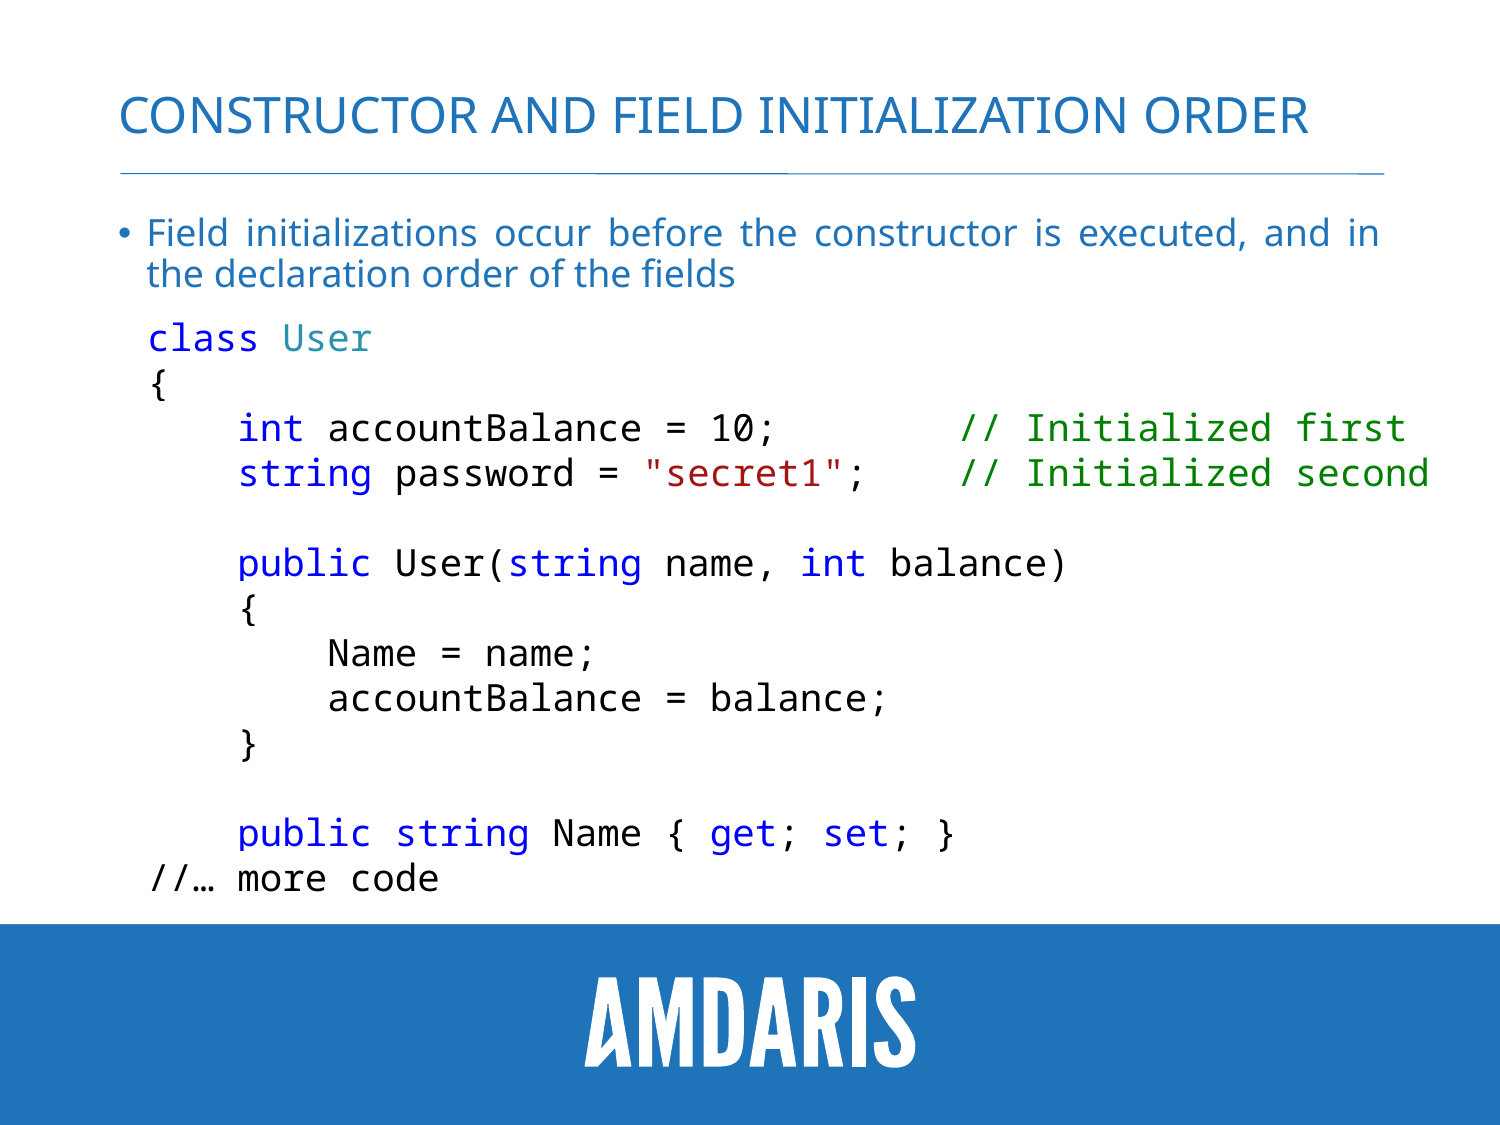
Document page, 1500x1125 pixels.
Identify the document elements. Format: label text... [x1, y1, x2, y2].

text_box class User { int accountBalance = 10; // Initialized first string password = "secret1"; // Initialized second public User(string name, int balance) { Name = name; accountBalance = balance; } public string Name { get; set; } //… more code [132, 306, 1500, 906]
list Field initializations occur before the constructor is executed, and in the declaration order of the fields [103, 206, 1397, 887]
title Constructor and field initialization order [103, 59, 1397, 175]
